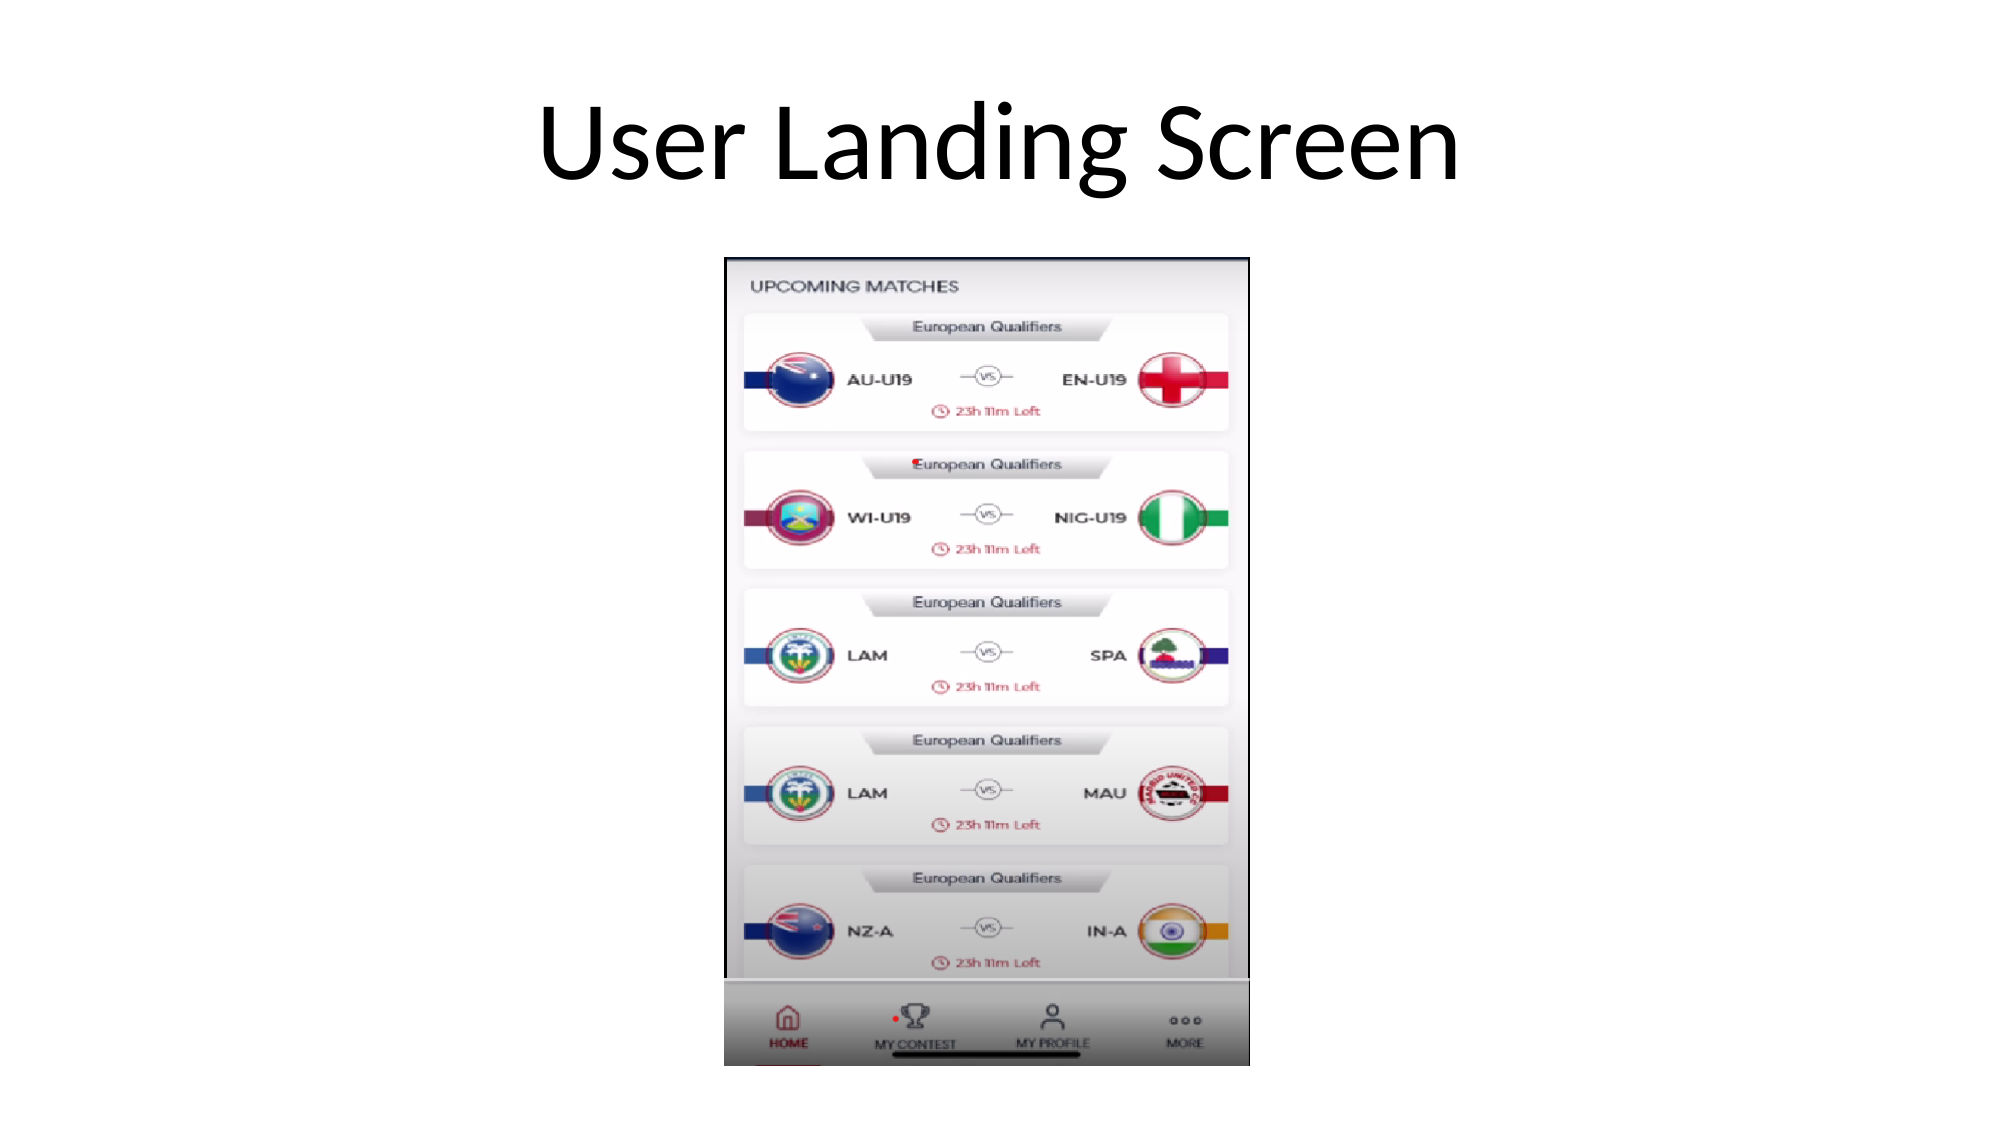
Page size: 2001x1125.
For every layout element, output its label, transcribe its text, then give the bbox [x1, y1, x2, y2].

picture [724, 257, 1250, 1066]
text_box User Landing Screen [521, 59, 1479, 210]
